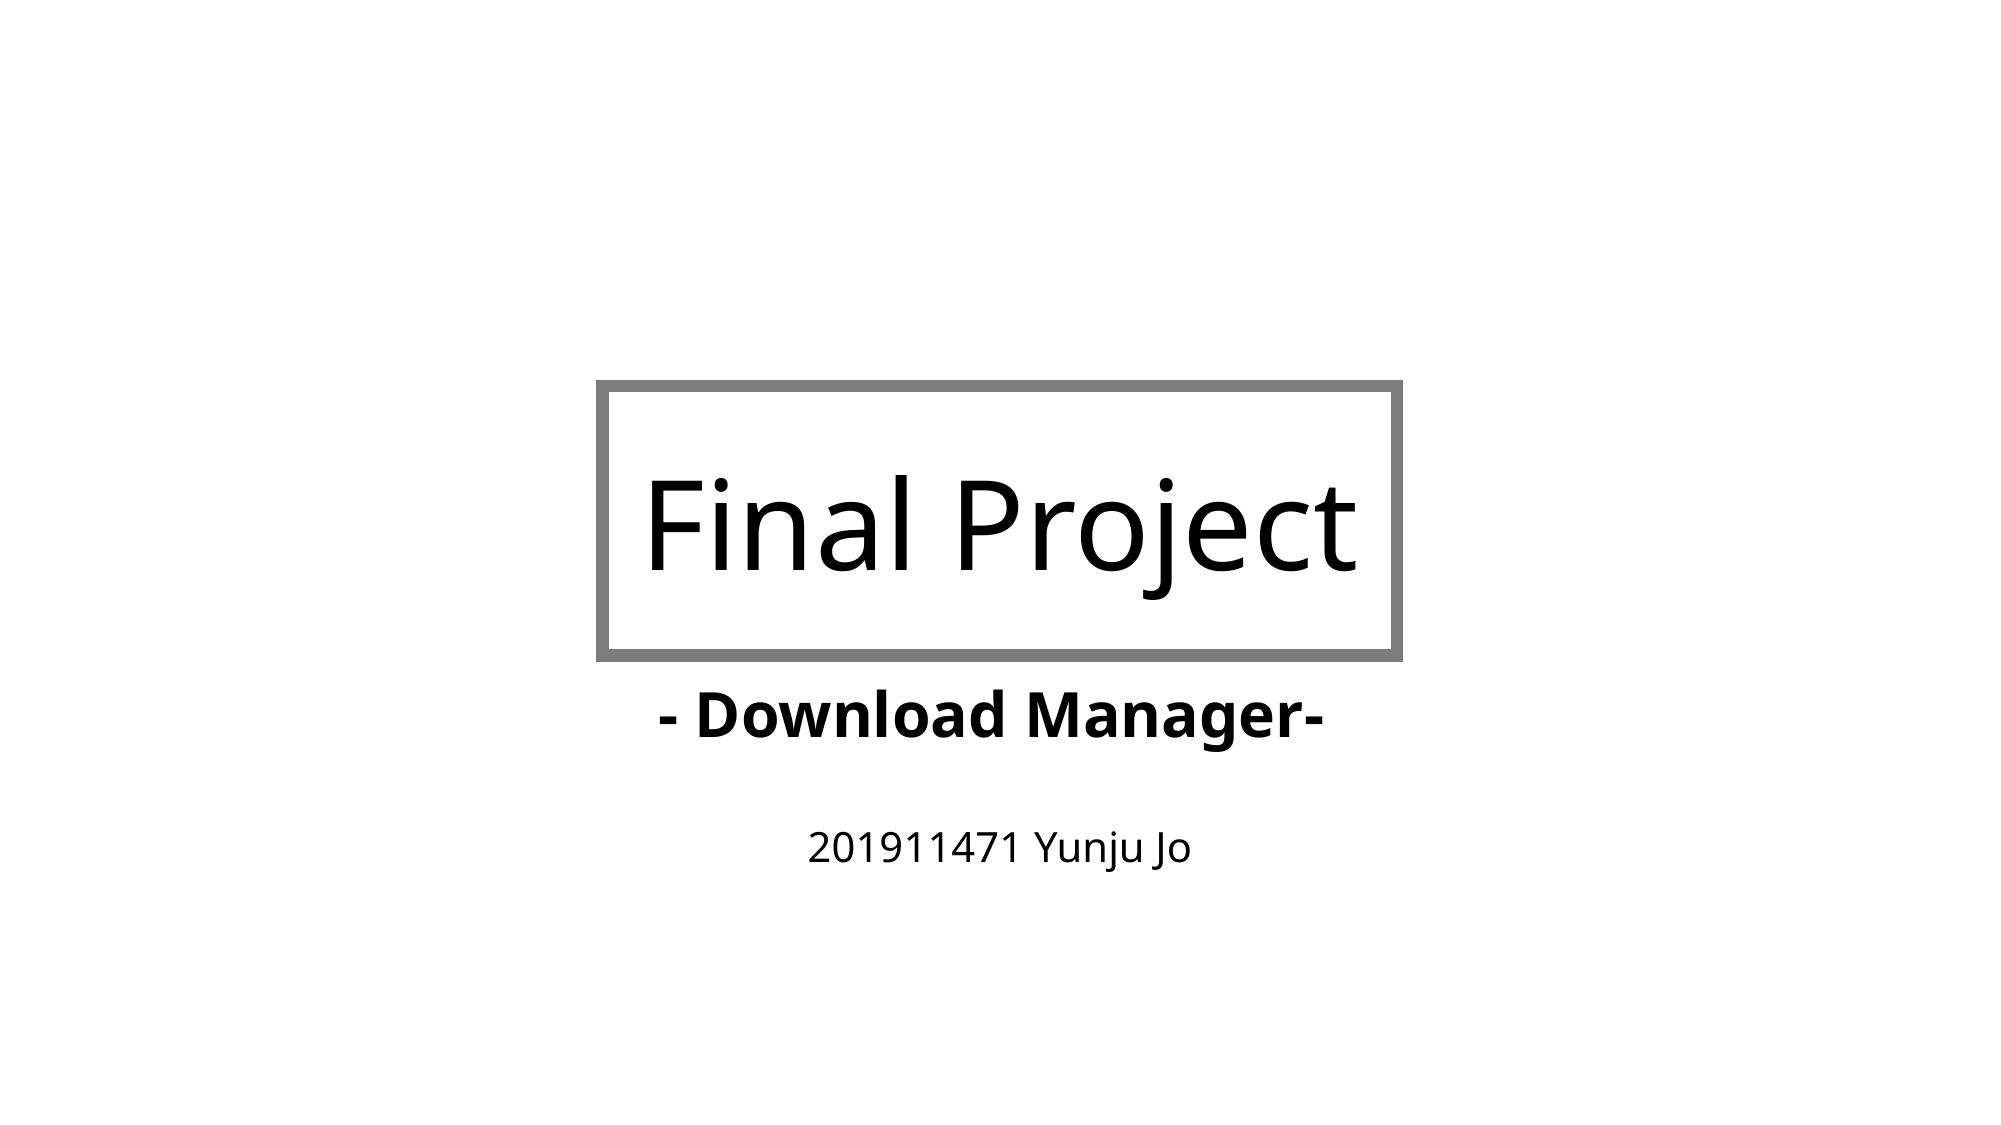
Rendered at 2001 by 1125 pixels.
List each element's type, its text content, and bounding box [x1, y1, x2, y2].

text_box Final Project [602, 385, 1398, 657]
text_box - Download Manager- 201911471 Yunju Jo [329, 668, 1671, 878]
